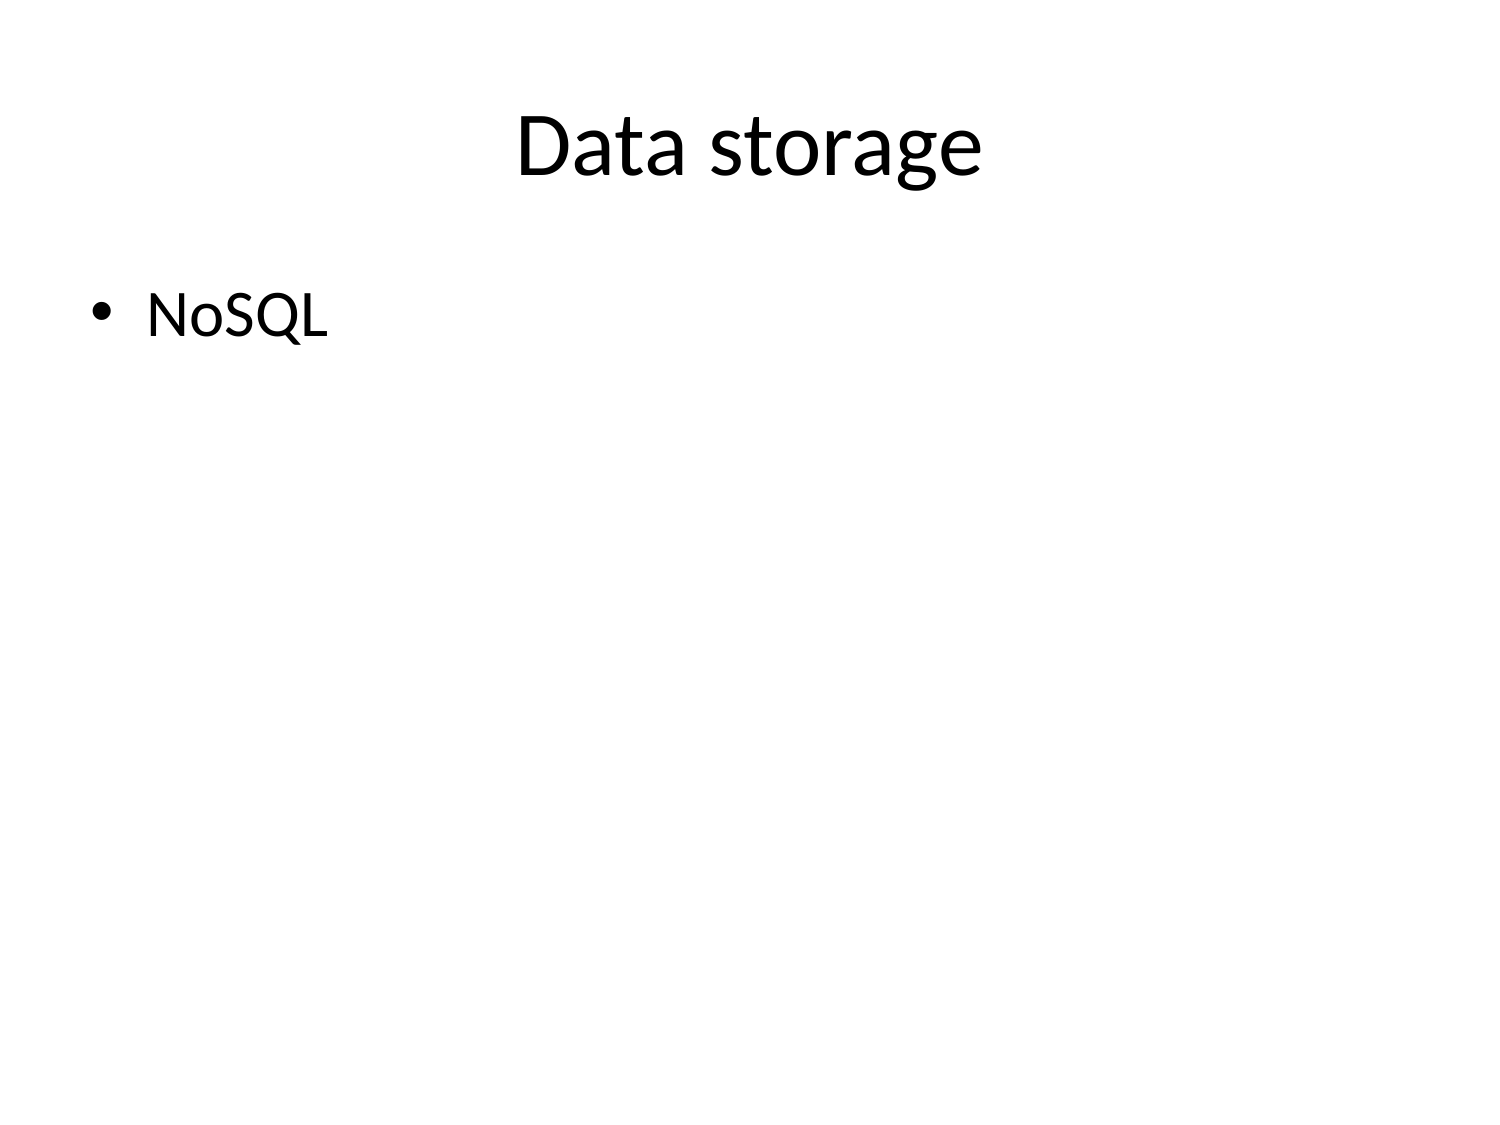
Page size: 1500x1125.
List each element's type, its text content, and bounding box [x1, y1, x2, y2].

list NoSQL [75, 262, 1425, 1005]
title Data storage [75, 45, 1425, 233]
